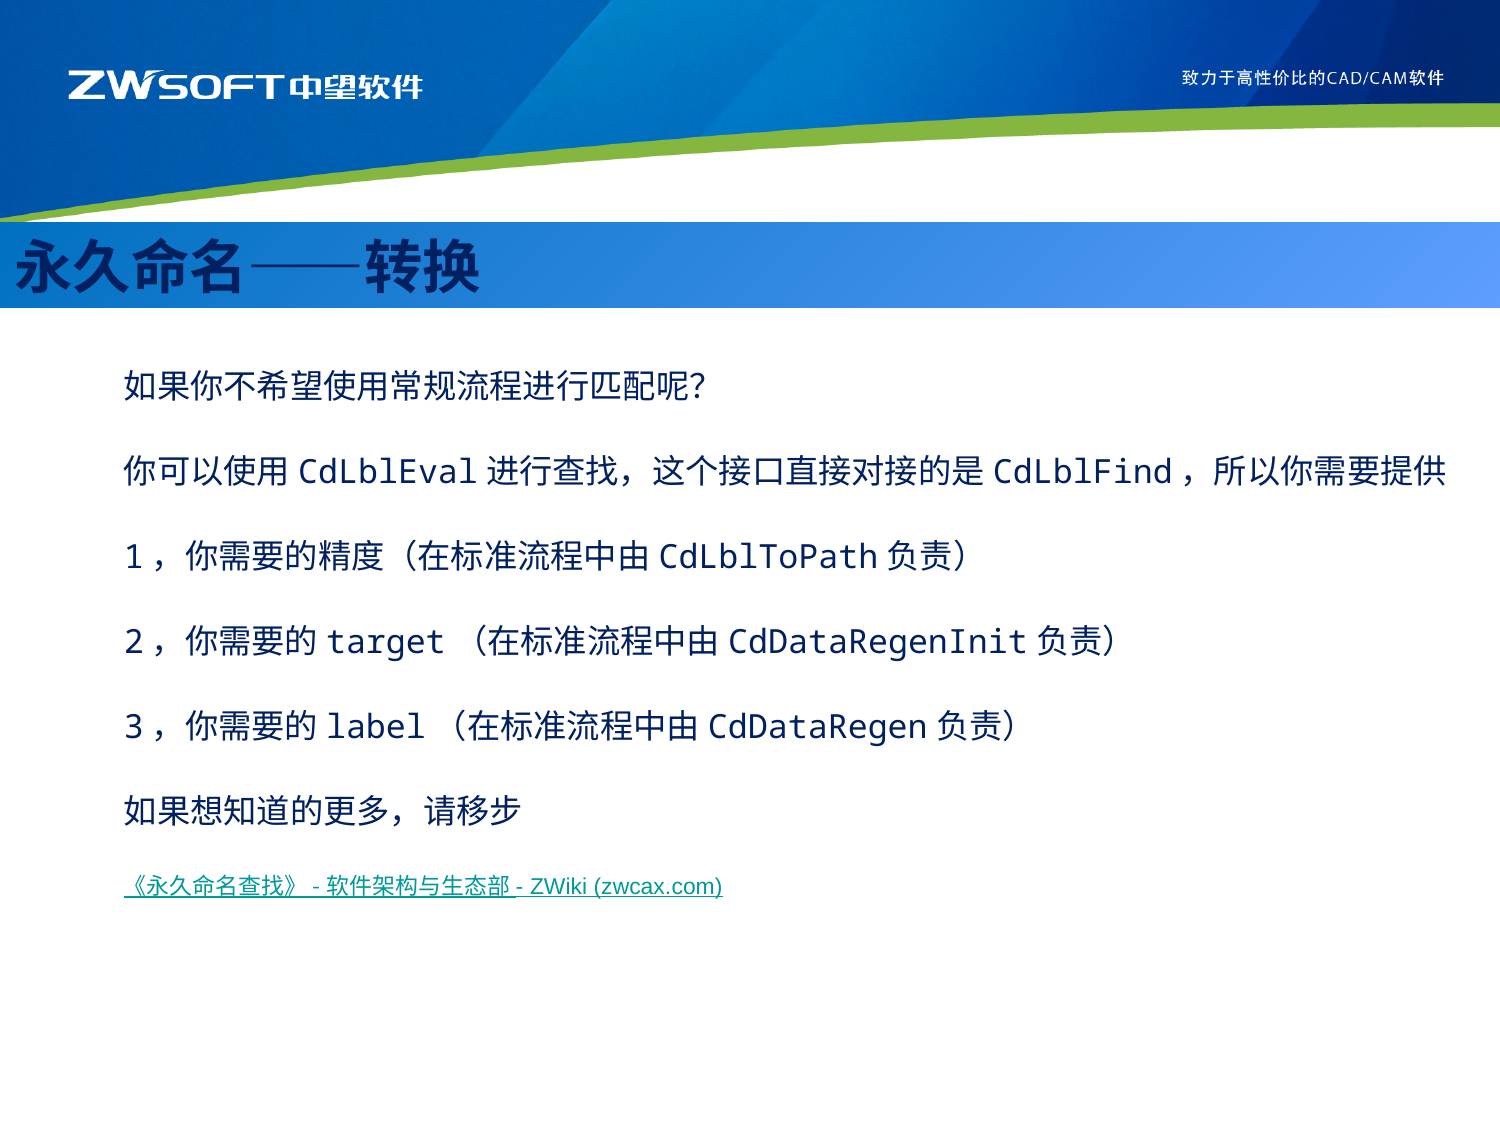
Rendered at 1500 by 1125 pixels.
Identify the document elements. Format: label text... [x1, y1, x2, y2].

text_box 永久命名——转换 [0, 222, 1500, 308]
text_box 如果你不希望使用常规流程进行匹配呢？ 你可以使用CdLblEval进行查找，这个接口直接对接的是CdLblFind，所以你需要提供 1，你需要的精度（在标准流程中由CdLblToPath负责） 2，你需要的target（在标准流程中由CdDataRegenInit负责） 3，你需要的label（在标准流程中由CdDataRegen负责） 如果想知道的更多，请移步 《永久命名查找》 - 软件架构与生态部 - ZWiki (zwcax.com) [109, 338, 1497, 1071]
picture [0, 0, 1500, 222]
picture [0, 308, 1500, 1125]
